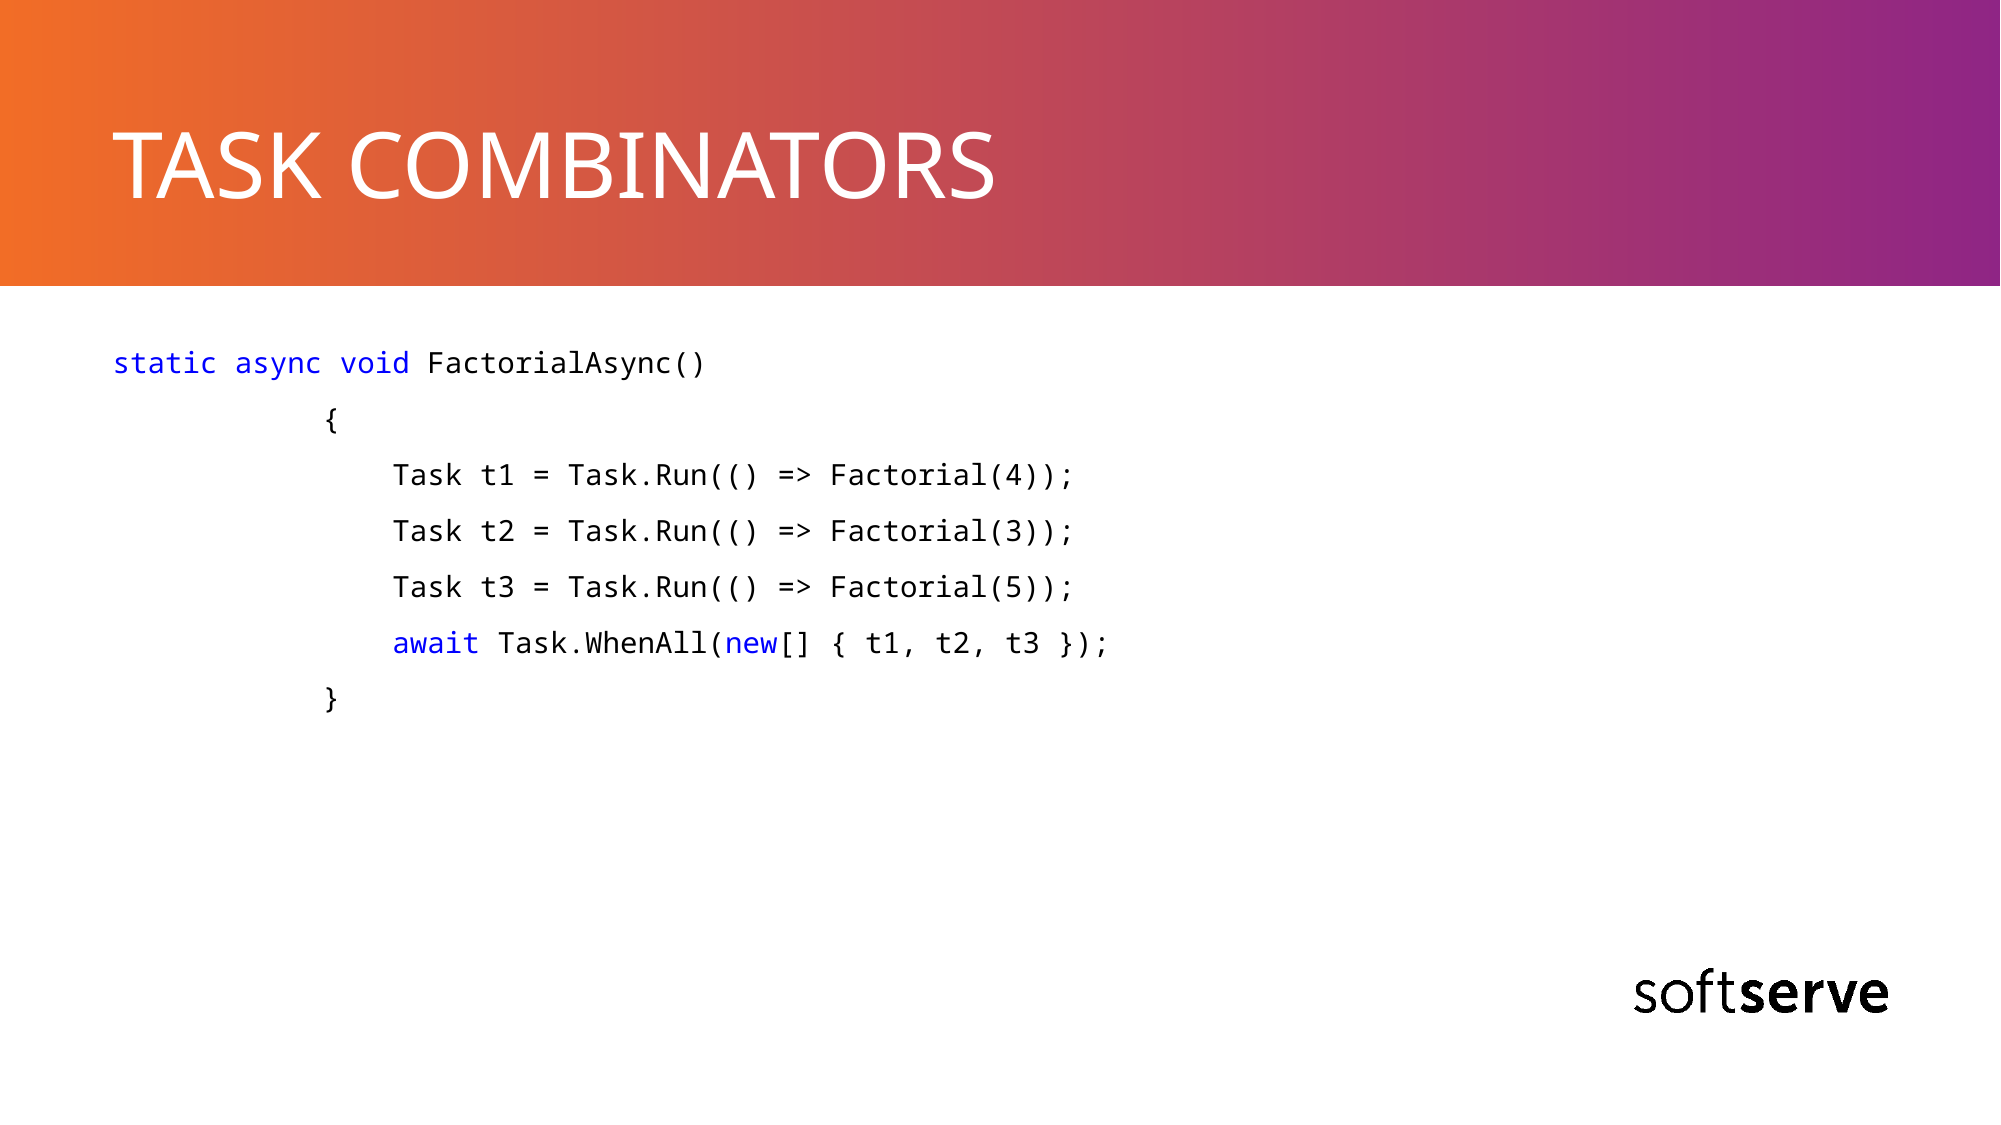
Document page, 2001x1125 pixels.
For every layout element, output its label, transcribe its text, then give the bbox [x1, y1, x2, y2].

title TASK COMBINATORS [112, 112, 1888, 225]
list static async void FactorialAsync() { Task t1 = Task.Run(() => Factorial(4)); Task t2 = Task.Run(() => Factorial(3)); Task t3 = Task.Run(() => Factorial(5)); await Task.WhenAll(new[] { t1, t2, t3 }); } [112, 337, 1888, 900]
picture [1634, 968, 1888, 1013]
